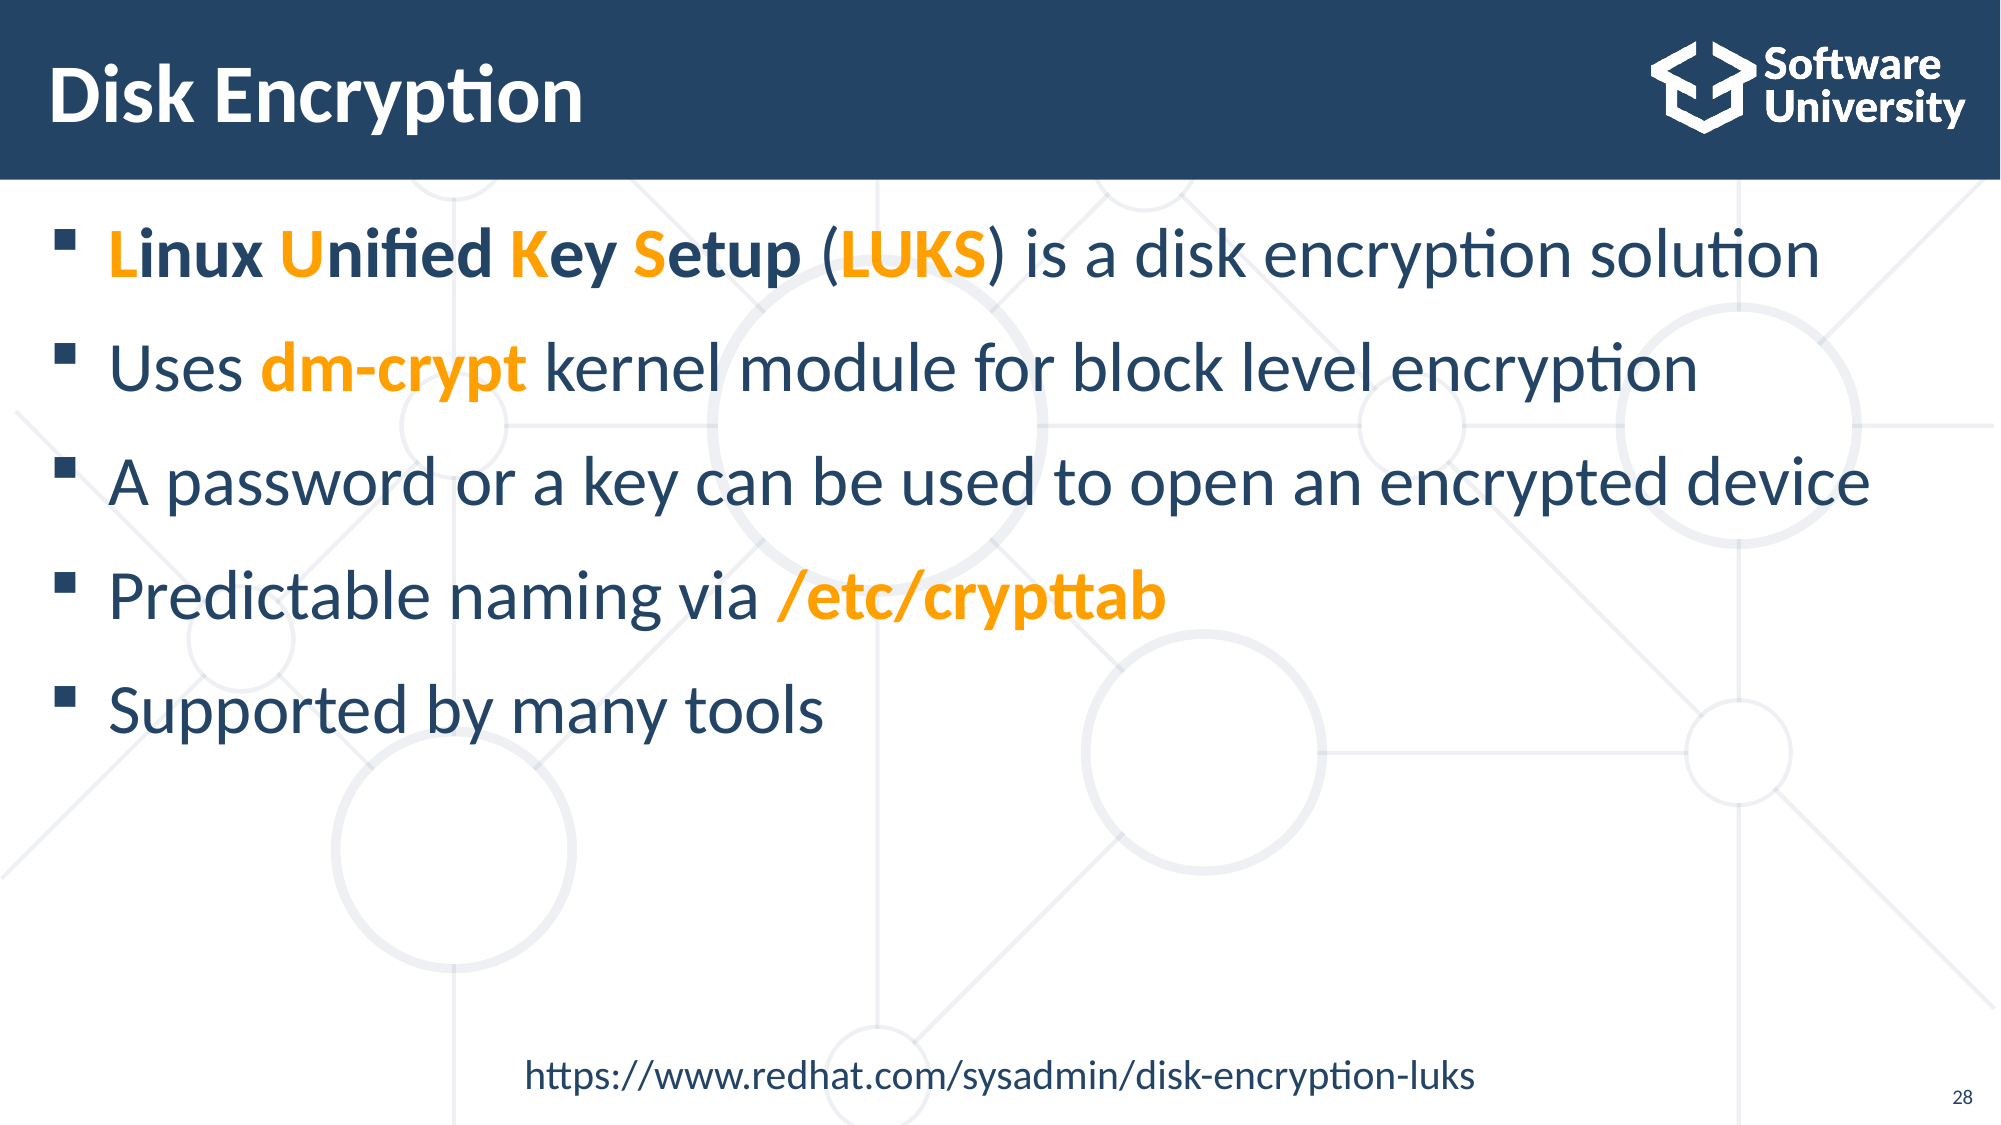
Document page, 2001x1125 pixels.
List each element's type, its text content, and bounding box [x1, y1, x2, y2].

text_box https://www.redhat.com/sysadmin/disk-encryption-luks [126, 1025, 1874, 1116]
picture [1651, 41, 1966, 134]
list Linux Unified Key Setup (LUKS) is a disk encryption solution Uses dm-crypt kernel module for block level encryption A password or a key can be used to open an encrypted device Predictable naming via /etc/crypttab Supported by many tools [31, 196, 1970, 1104]
title Disk Encryption [31, 16, 1625, 162]
slide_number 28 [1927, 1067, 1989, 1117]
